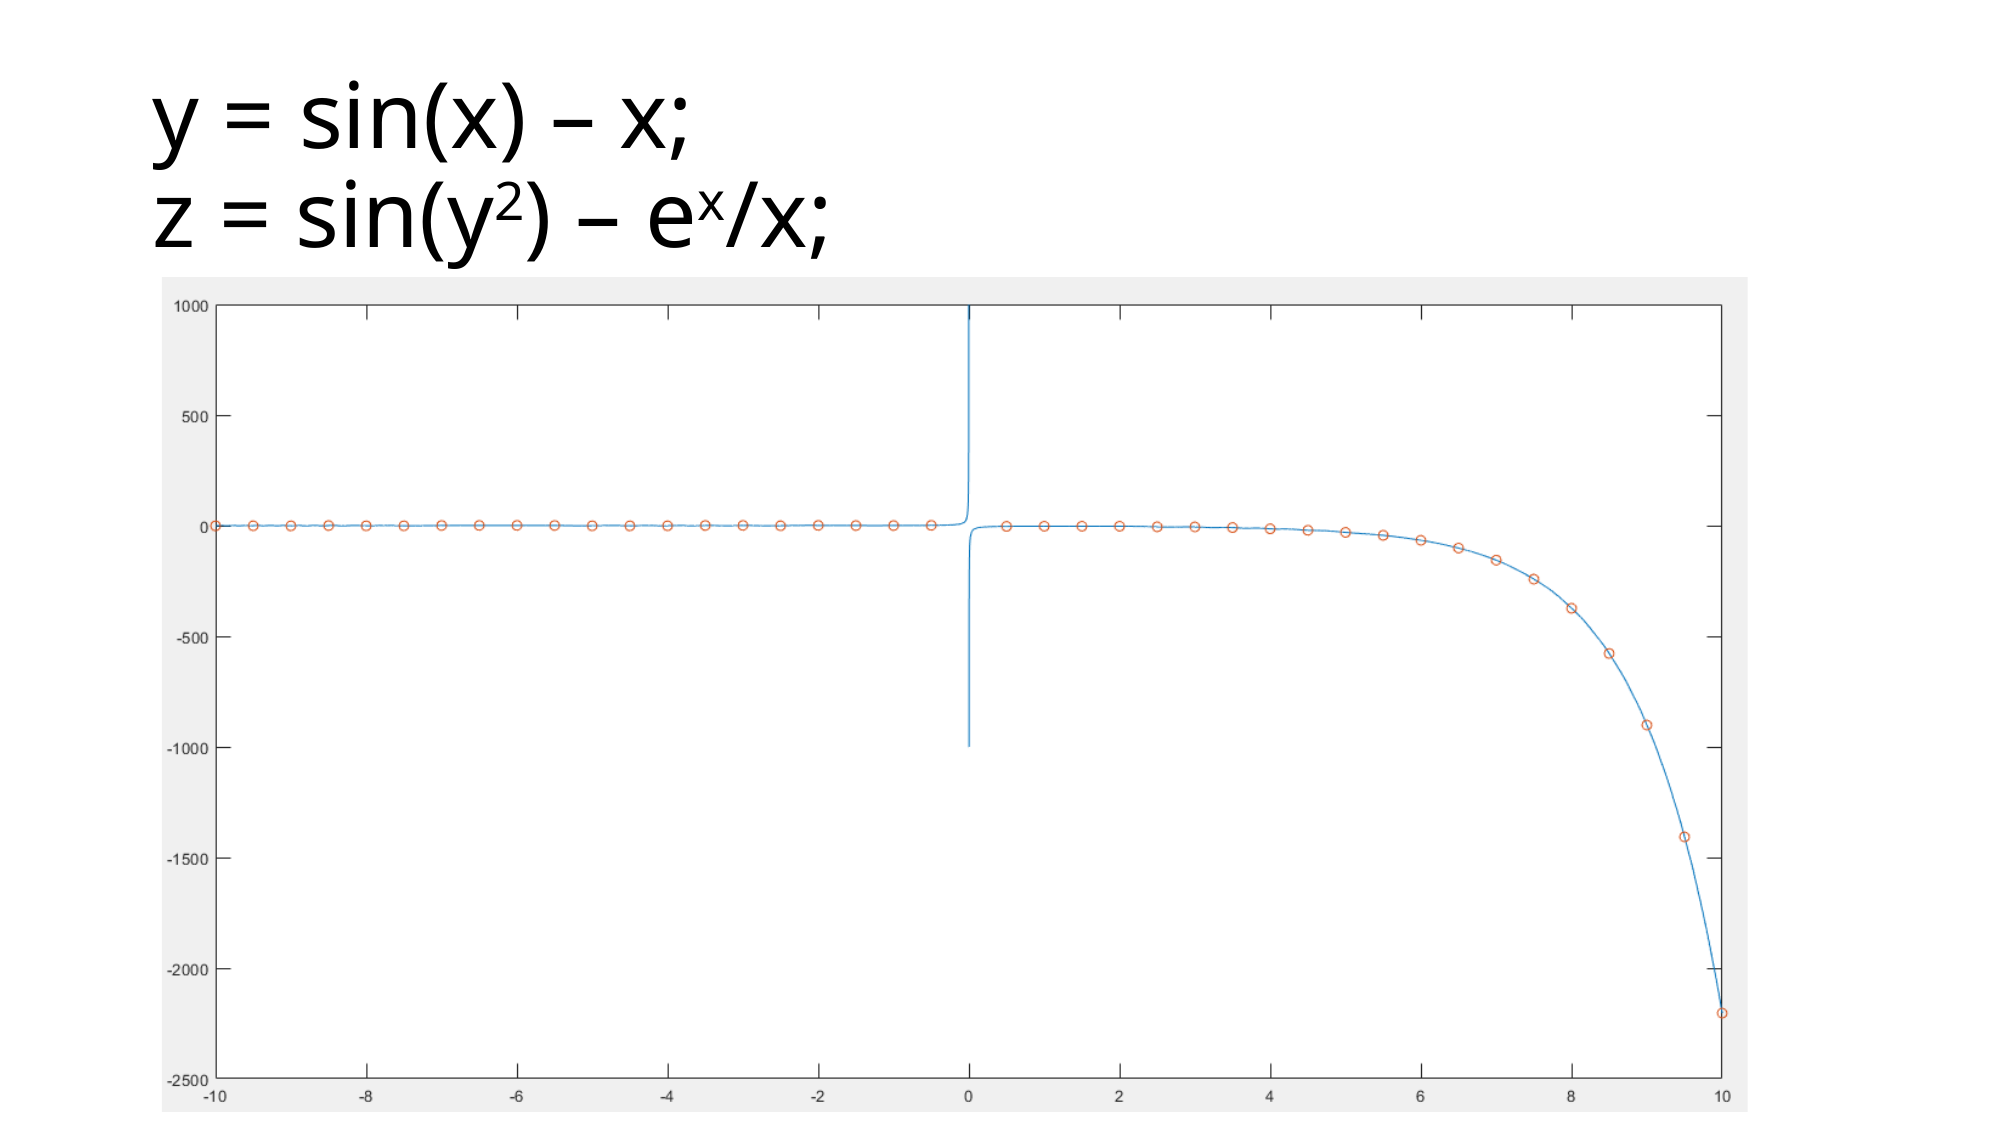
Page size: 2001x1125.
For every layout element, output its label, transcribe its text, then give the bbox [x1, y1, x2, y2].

picture [161, 277, 1748, 1112]
title y = sin(x) – x; z = sin(y2) – ex/x; [137, 59, 1863, 278]
